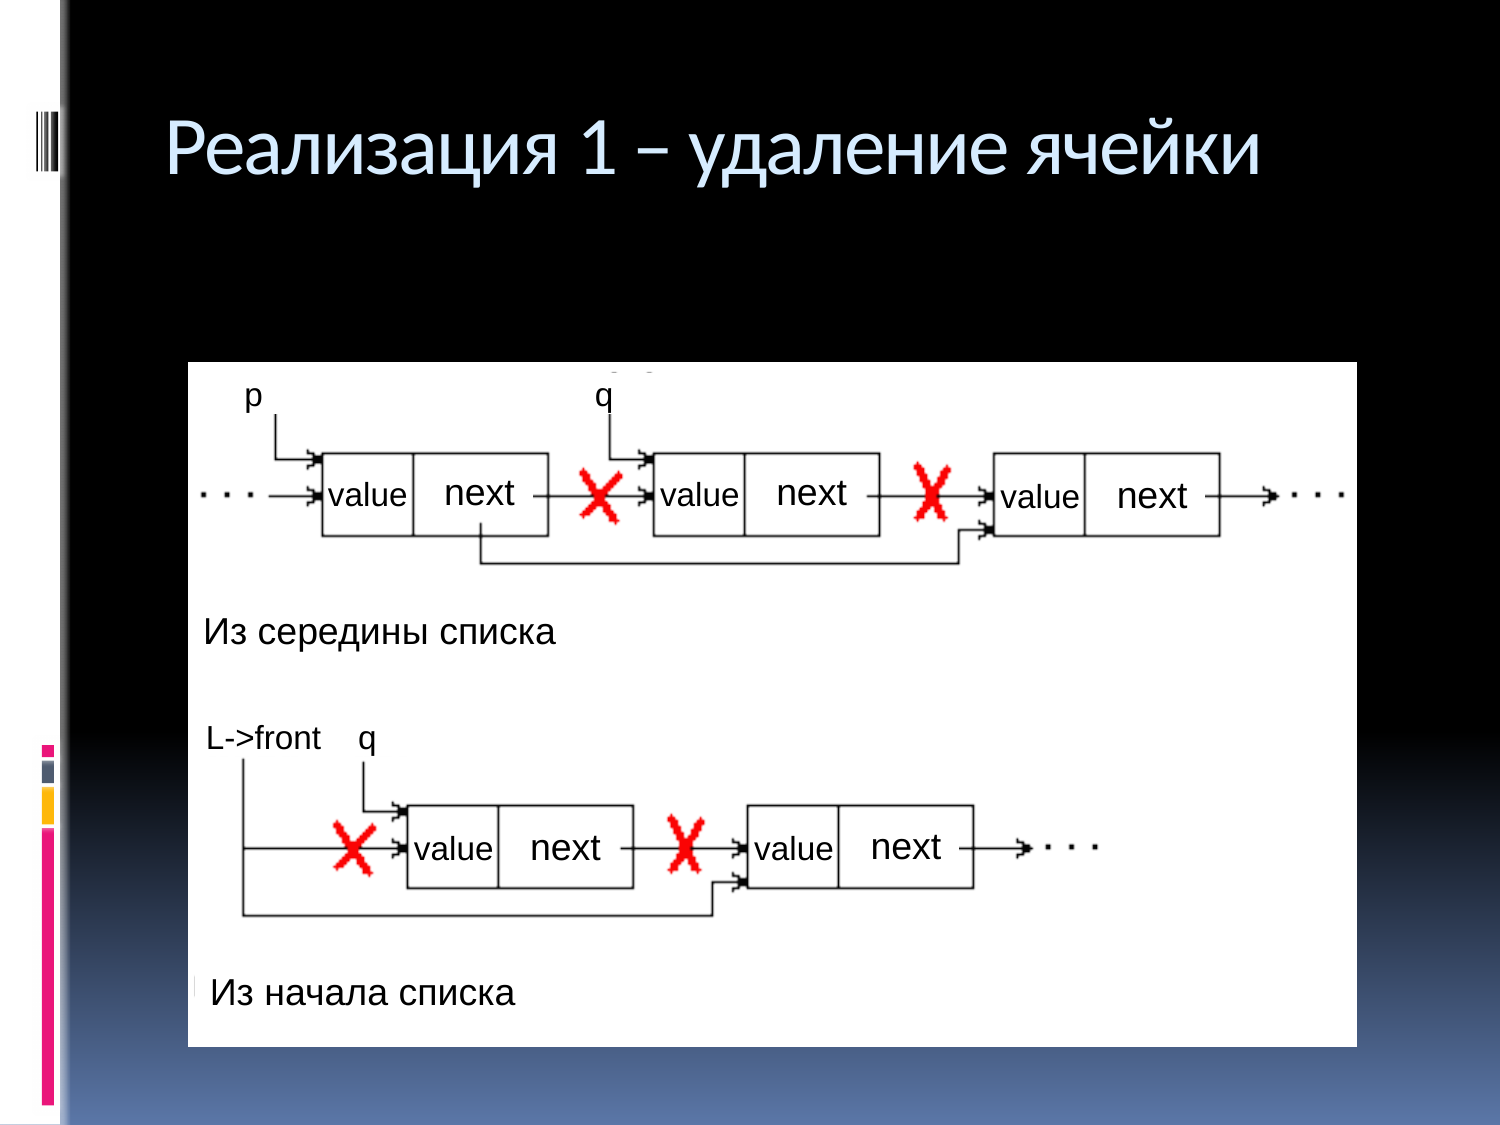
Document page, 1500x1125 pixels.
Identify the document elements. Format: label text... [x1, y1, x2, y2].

title Реализация 1 – удаление ячейки [150, 83, 1425, 234]
picture [186, 361, 1358, 1048]
